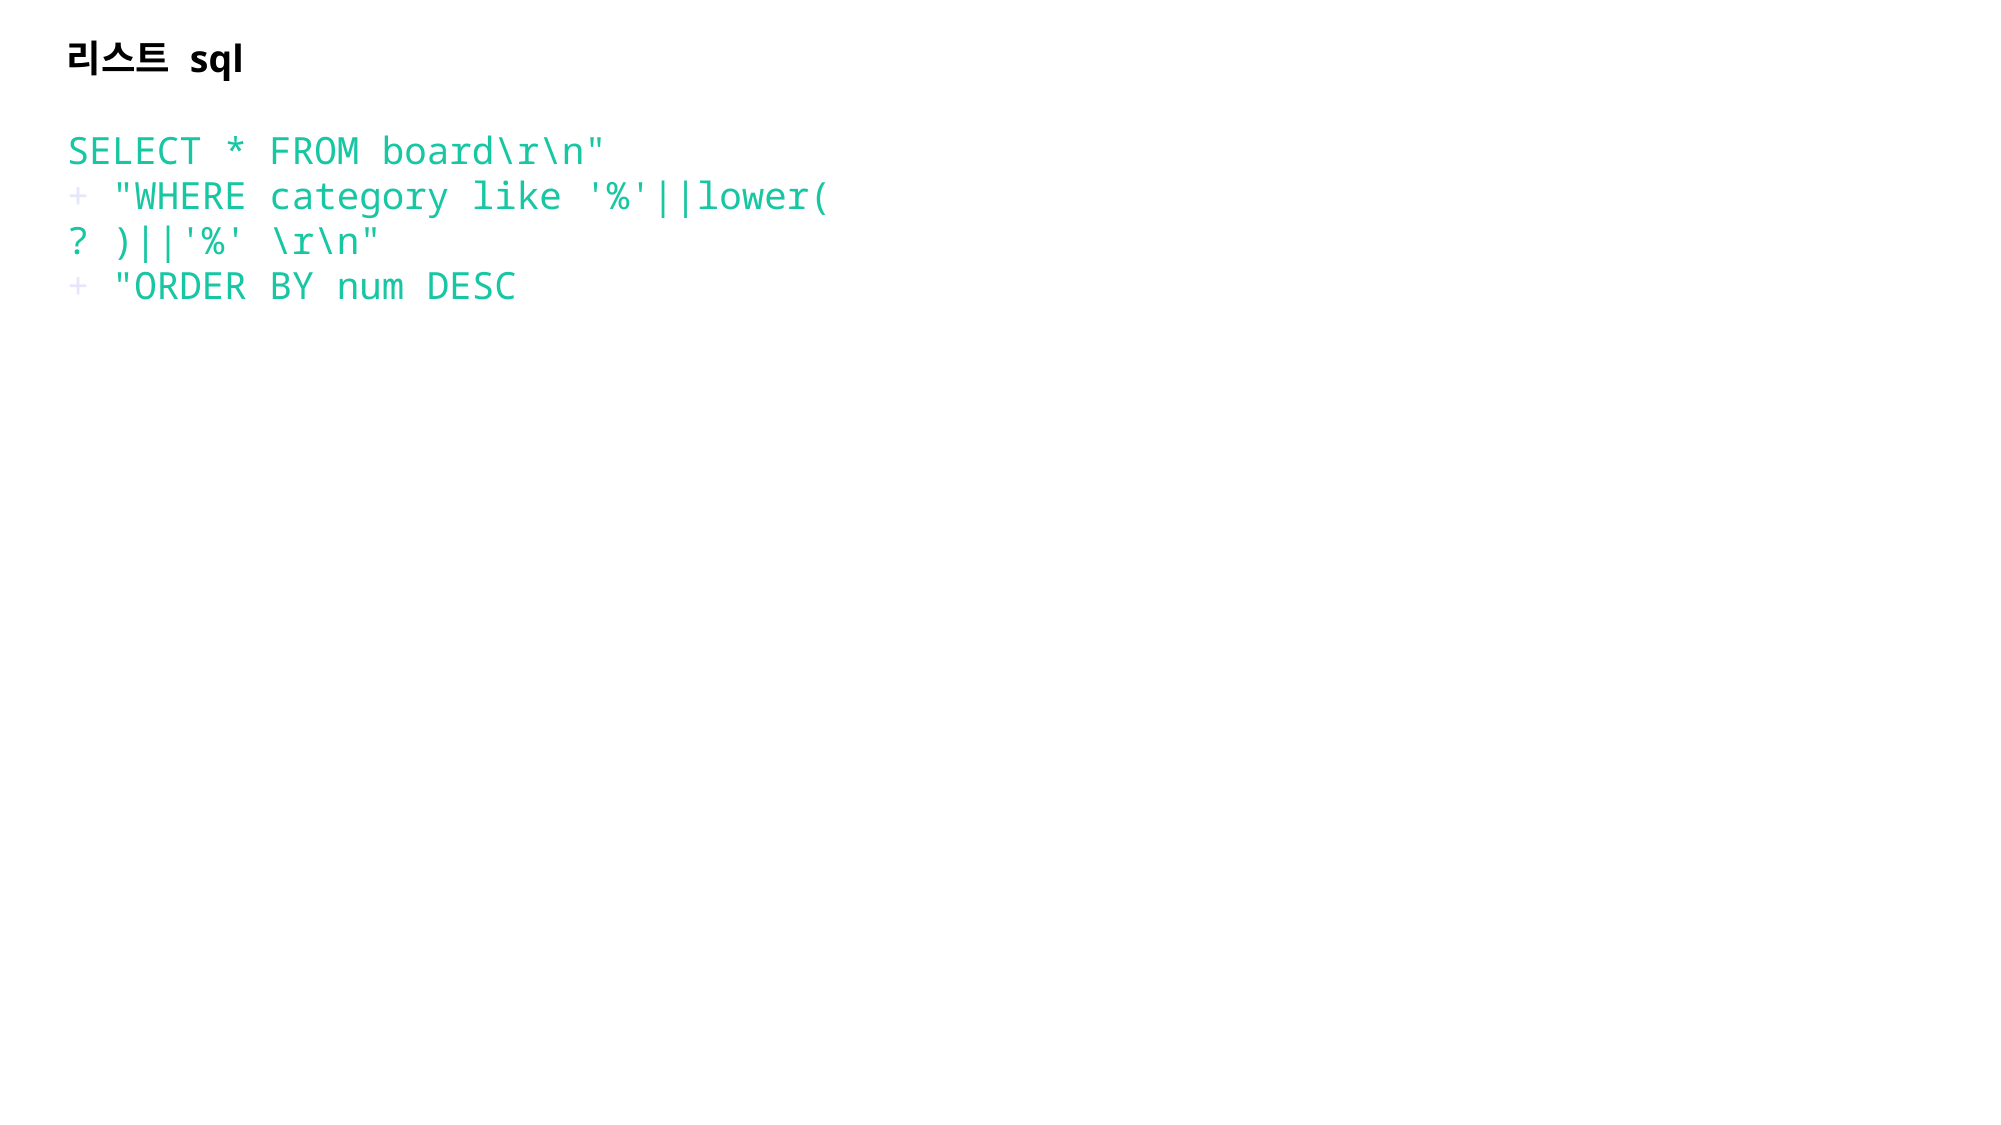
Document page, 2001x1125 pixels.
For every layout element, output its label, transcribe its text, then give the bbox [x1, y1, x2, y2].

text_box 리스트 sql [52, 27, 863, 87]
text_box SELECT * FROM board\r\n" + "WHERE category like '%'||lower( ? )||'%' \r\n" + "ORDER BY num DESC [52, 119, 863, 315]
